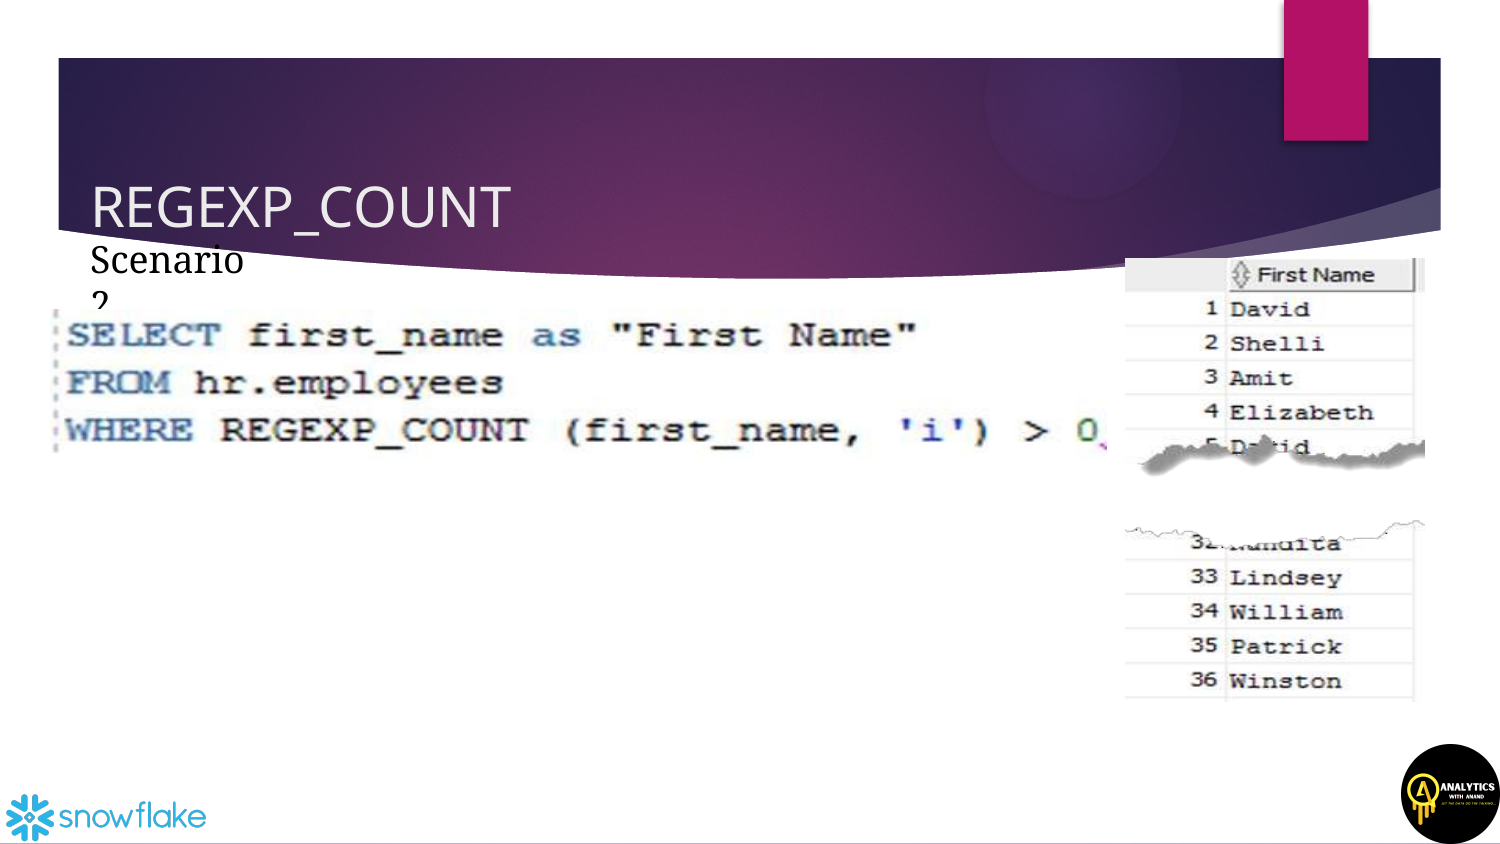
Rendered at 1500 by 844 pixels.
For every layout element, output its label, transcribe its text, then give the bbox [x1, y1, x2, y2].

picture [0, 766, 226, 844]
picture [1124, 258, 1426, 702]
title REGEXP_COUNT [87, 132, 685, 276]
picture [49, 309, 1108, 460]
picture [1400, 744, 1500, 844]
text_box Scenario 2 [87, 234, 266, 307]
